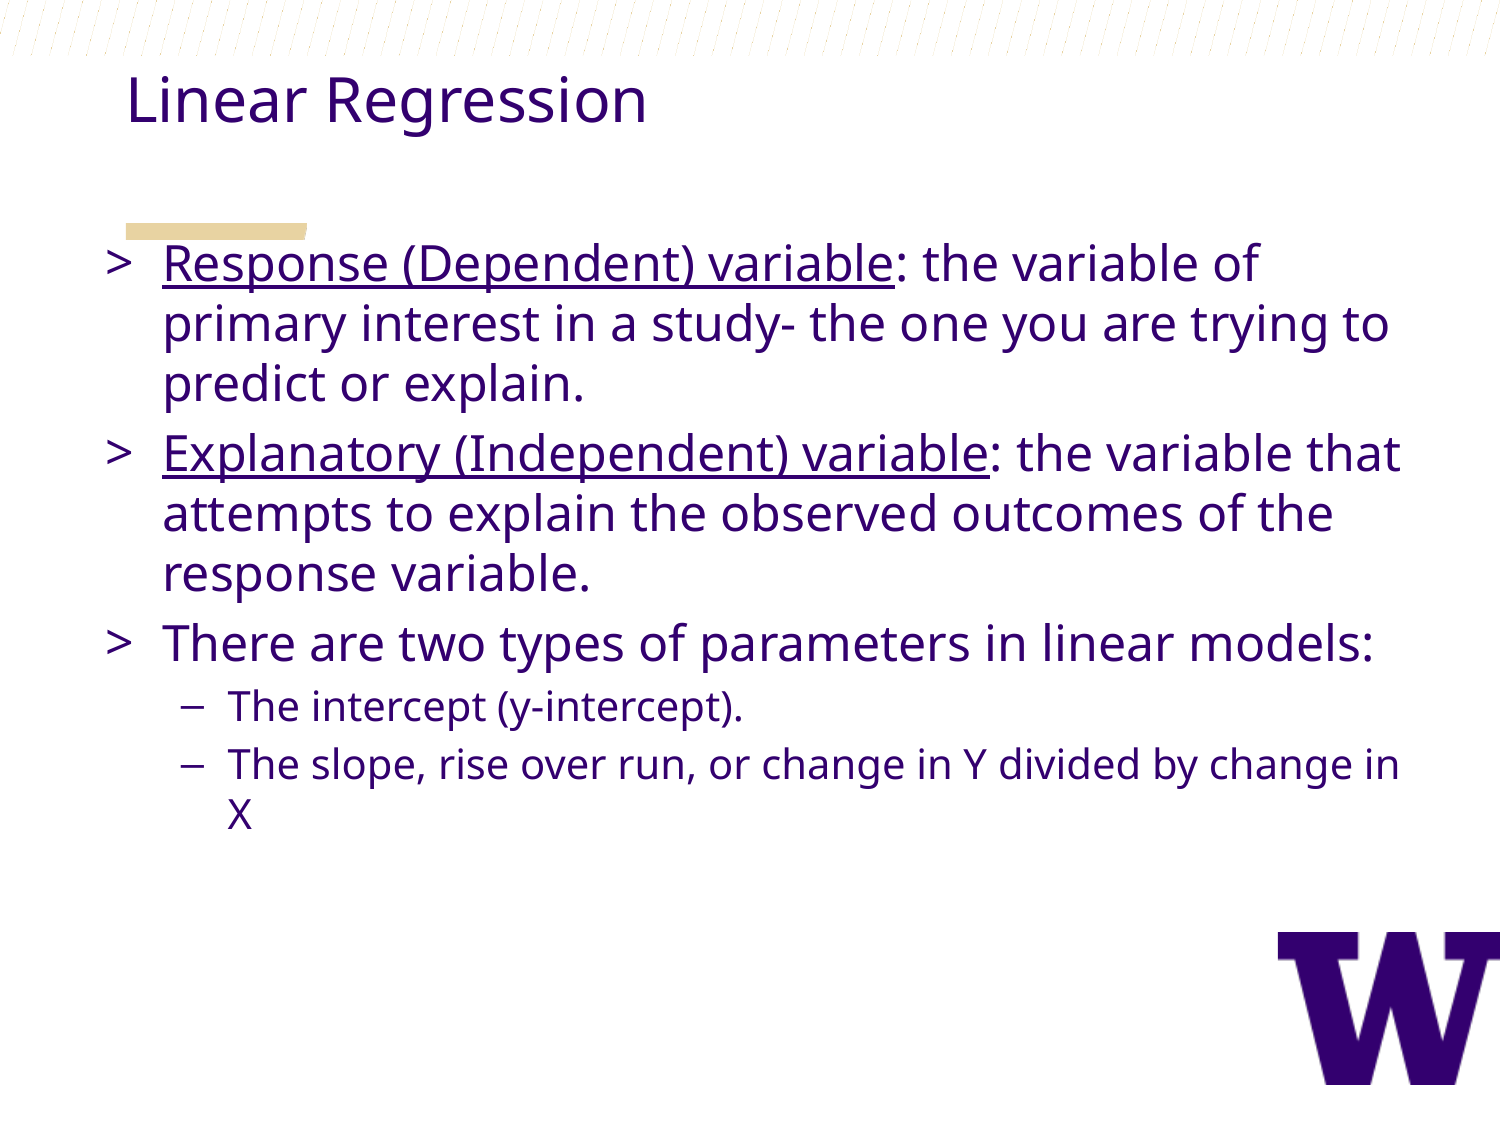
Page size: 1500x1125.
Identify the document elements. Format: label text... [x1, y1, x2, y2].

list Response (Dependent) variable: the variable of primary interest in a study- the one you are trying to predict or explain. Explanatory (Independent) variable: the variable that attempts to explain the observed outcomes of the response variable. There are two types of parameters in linear models: The intercept (y-intercept). The slope, rise over run, or change in Y divided by change in X [91, 223, 1436, 802]
picture [0, 0, 1500, 56]
list Linear Regression [110, 60, 1453, 224]
